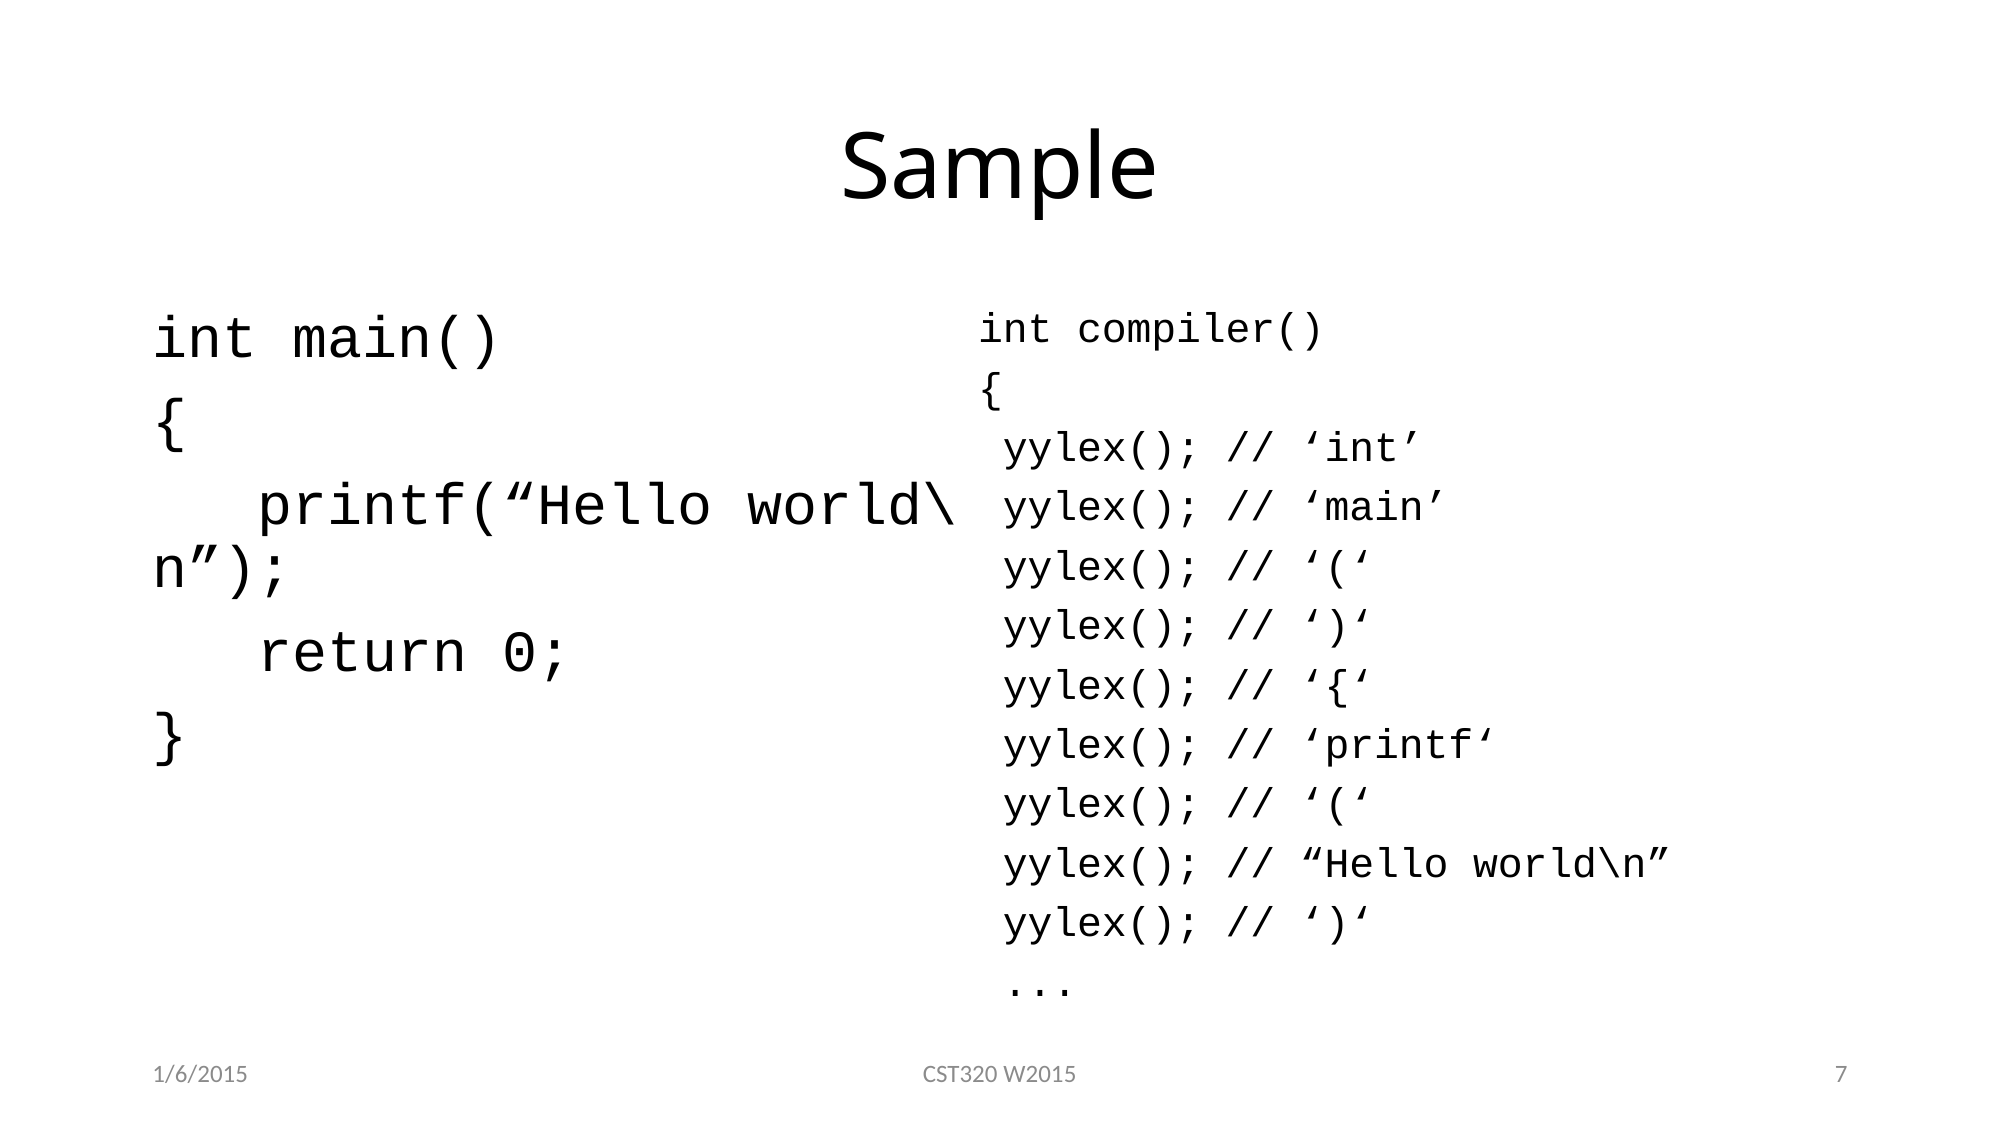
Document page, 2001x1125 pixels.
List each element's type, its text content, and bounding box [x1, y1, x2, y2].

list int main() { printf(“Hello world\n”); return 0; } [137, 299, 963, 1014]
slide_number 7 [1412, 1042, 1863, 1103]
title Sample [137, 59, 1863, 278]
list int compiler() { yylex(); // ‘int’ yylex(); // ‘main’ yylex(); // ‘(‘ yylex(); // ‘)‘ yylex(); // ‘{‘ yylex(); // ‘printf‘ yylex(); // ‘(‘ yylex(); // “Hello world\n” yylex(); // ‘)‘ ... [963, 299, 1984, 1014]
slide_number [137, 1042, 588, 1103]
footer CST320 W2015 [662, 1042, 1338, 1103]
